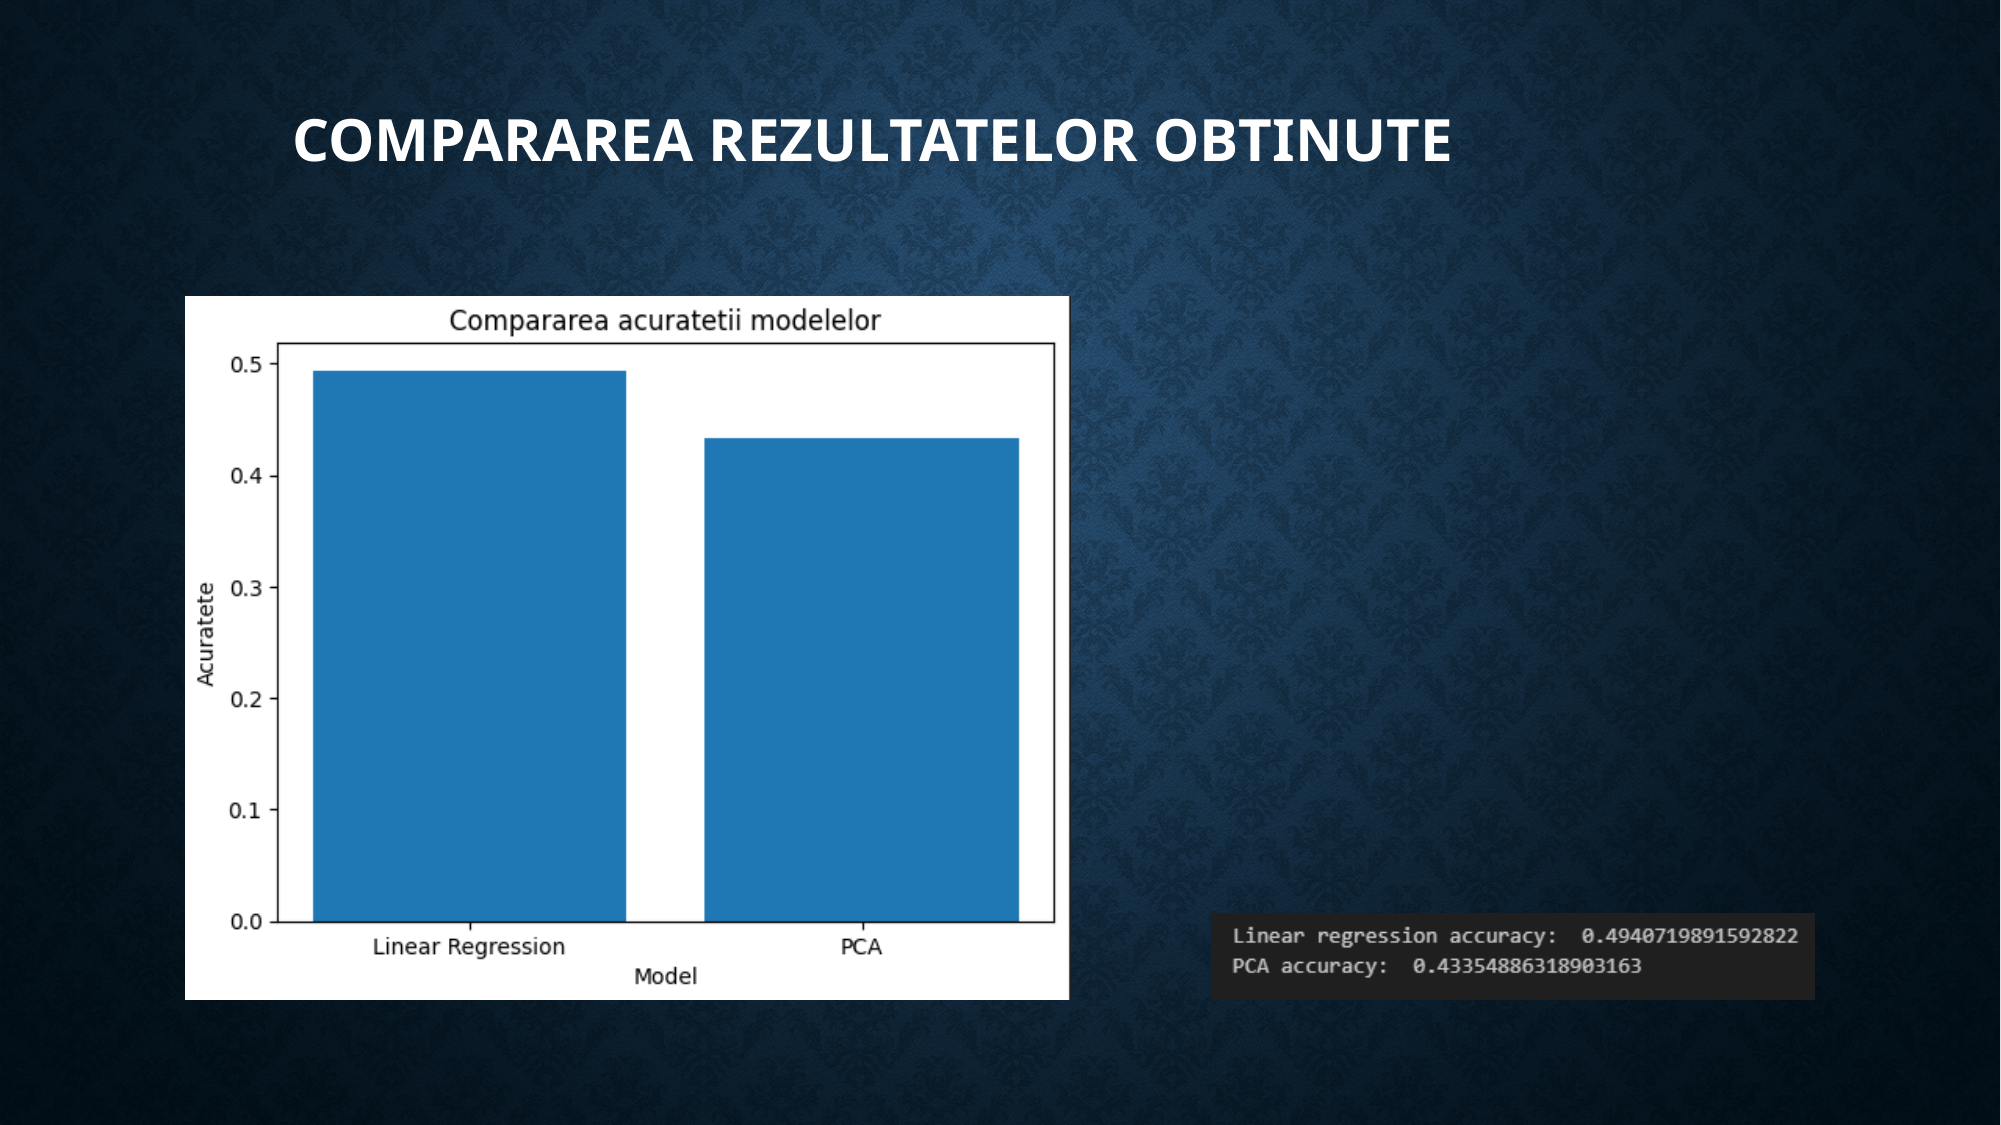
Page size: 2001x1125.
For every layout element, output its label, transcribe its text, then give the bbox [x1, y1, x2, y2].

title Compararea rezultatelor obtinute [149, 99, 1596, 186]
picture [185, 295, 1071, 1000]
picture [1210, 912, 1815, 1000]
